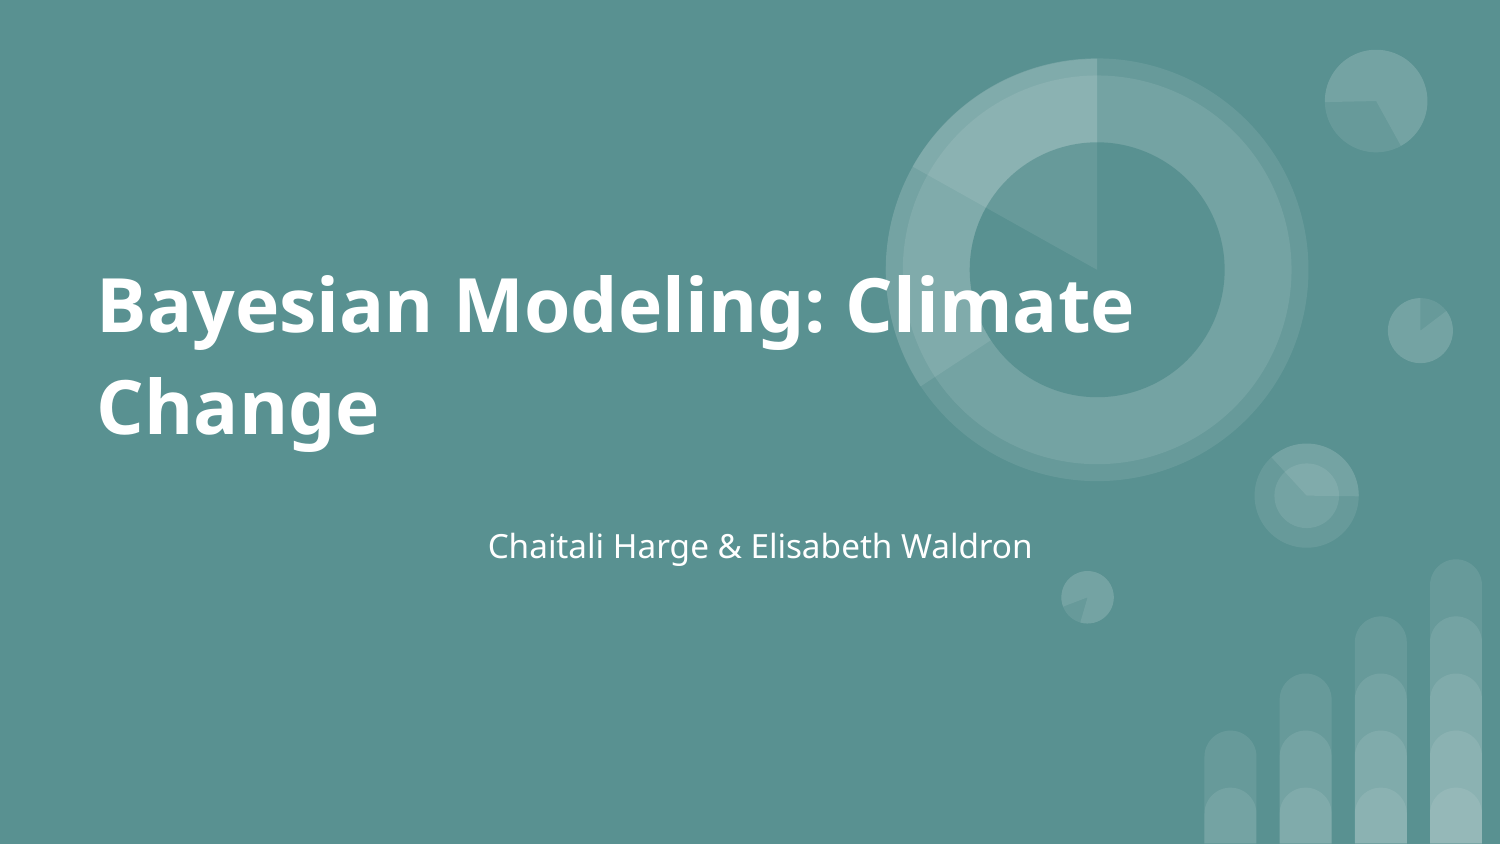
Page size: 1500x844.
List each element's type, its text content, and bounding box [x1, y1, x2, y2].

subtitle Chaitali Harge & Elisabeth Waldron [411, 508, 1110, 623]
title Bayesian Modeling: Climate Change [81, 200, 1418, 509]
